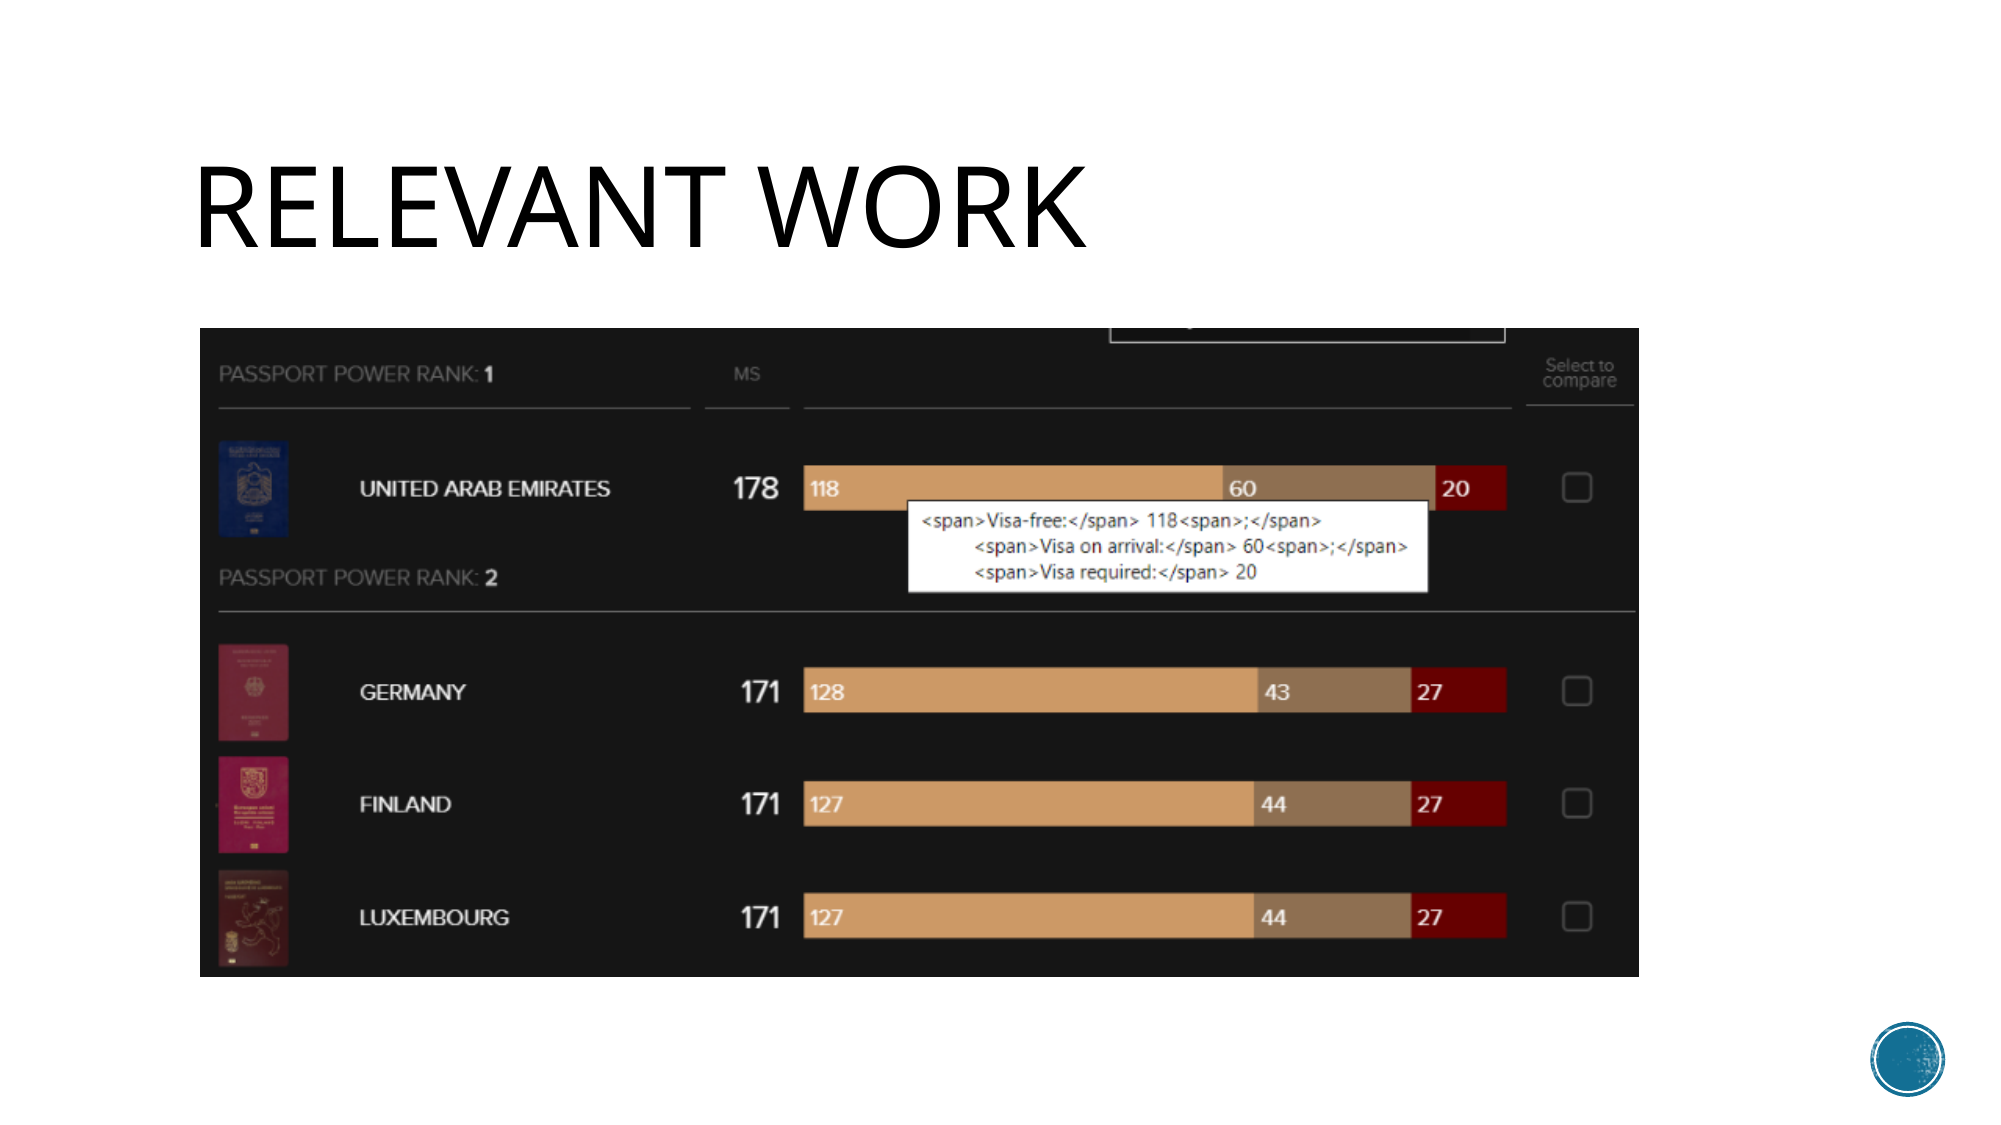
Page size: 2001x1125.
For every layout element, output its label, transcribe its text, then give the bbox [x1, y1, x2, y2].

title RELEVANT WORK [175, 79, 1826, 344]
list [202, 329, 1637, 976]
